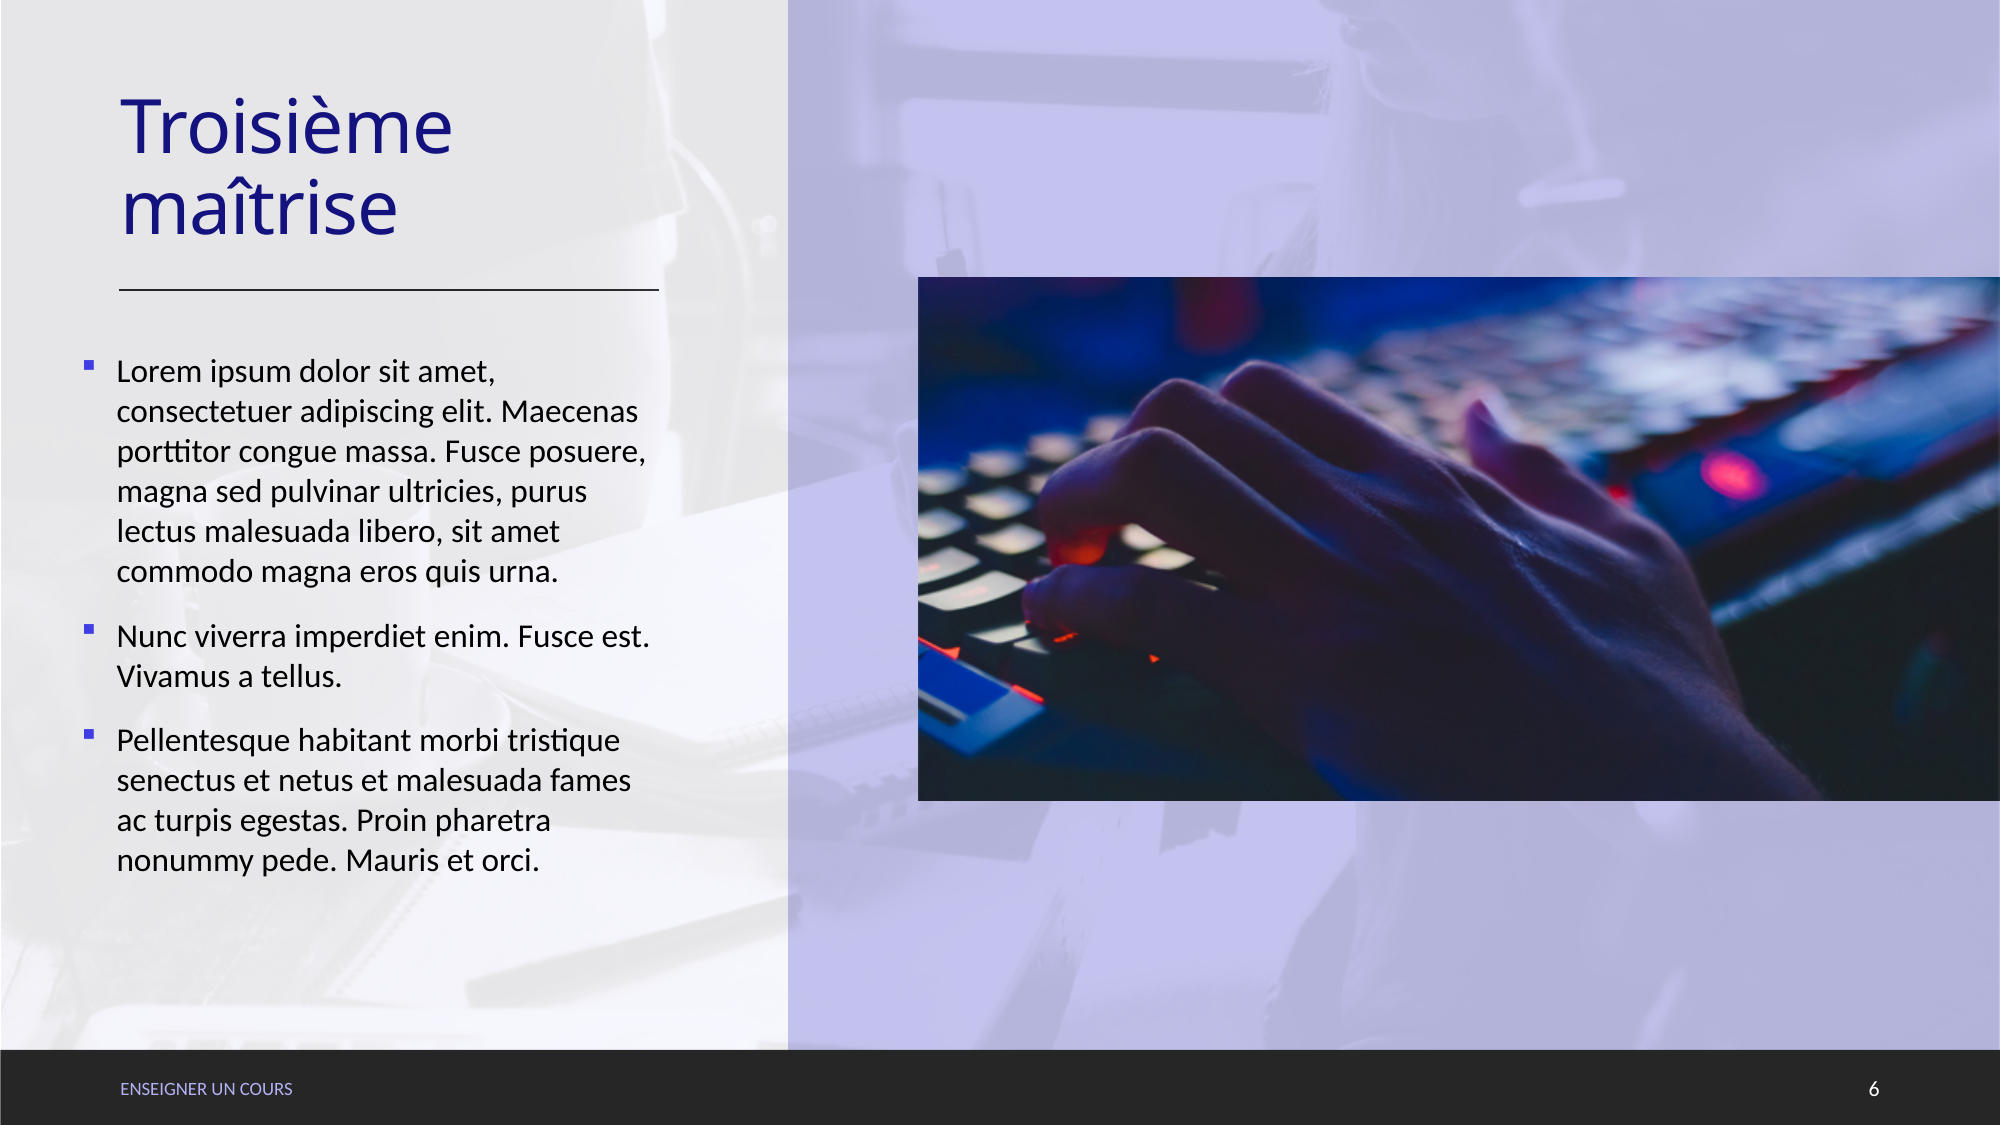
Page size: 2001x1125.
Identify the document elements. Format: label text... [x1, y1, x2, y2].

footer ENSEIGNER UN COURS [105, 1061, 1224, 1118]
picture [1, 0, 2000, 1051]
slide_number 6 [1793, 1061, 1895, 1118]
